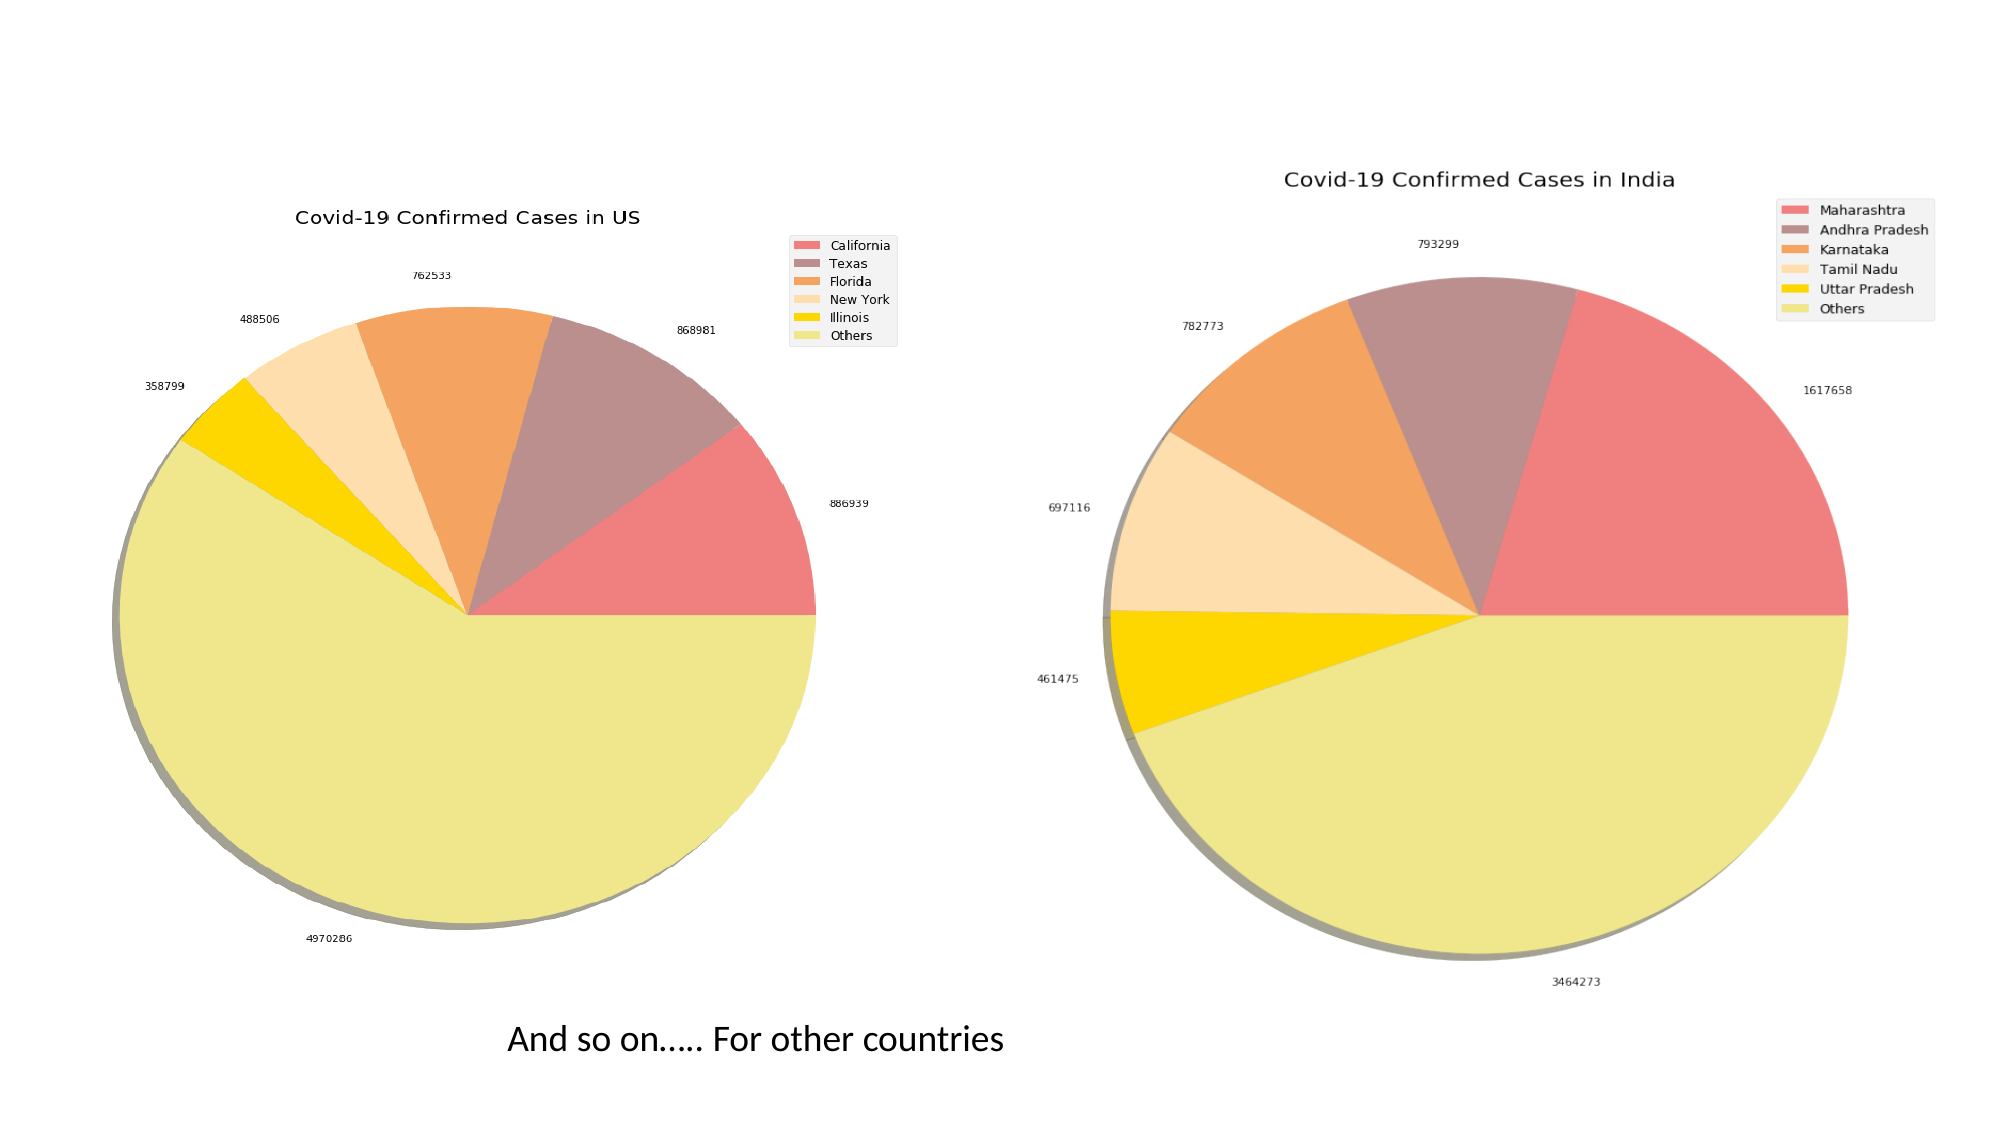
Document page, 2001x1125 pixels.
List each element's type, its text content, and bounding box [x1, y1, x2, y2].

picture [25, 203, 910, 1007]
picture [1010, 164, 1948, 1046]
text_box And so on….. For other countries [492, 1006, 1642, 1066]
